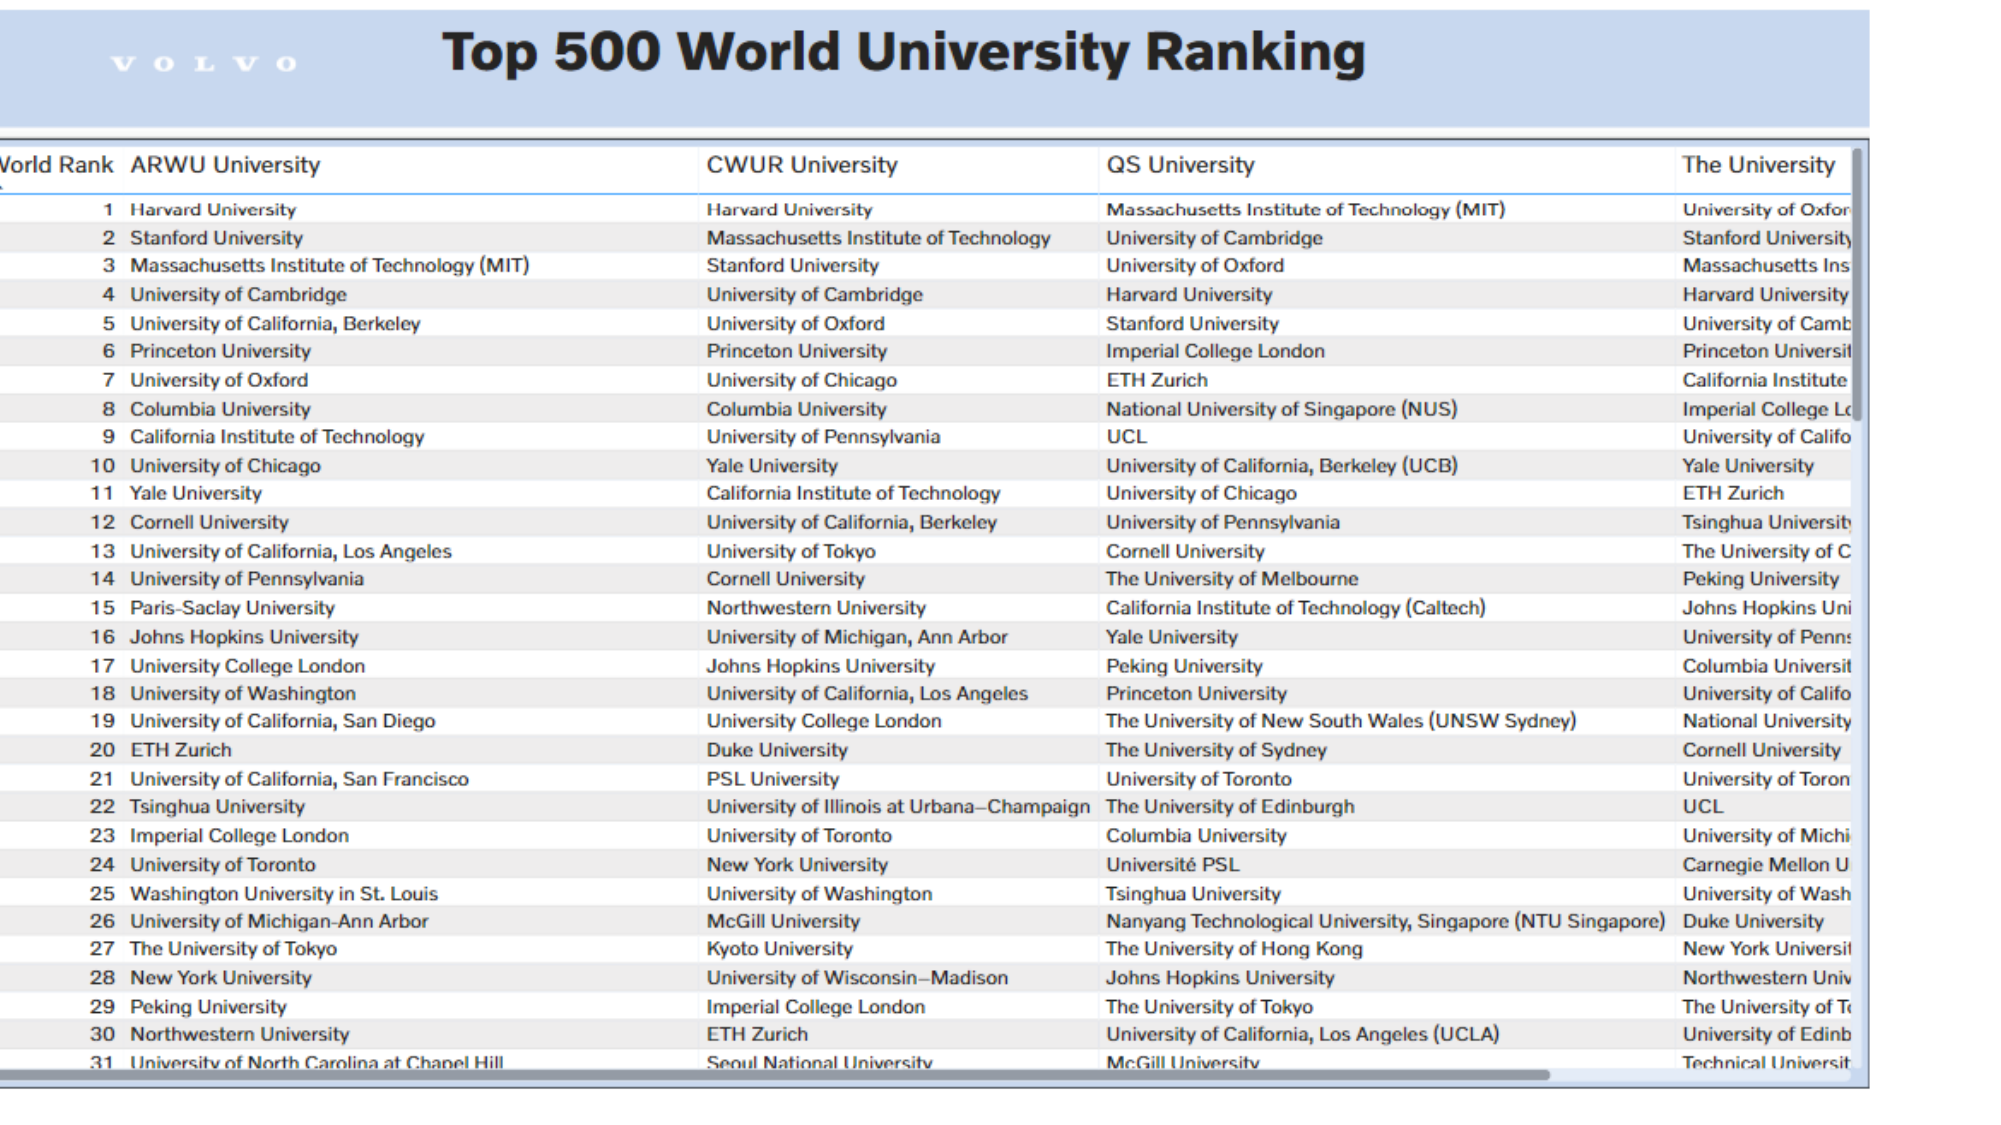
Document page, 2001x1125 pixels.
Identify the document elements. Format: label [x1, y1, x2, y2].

list [0, 0, 2000, 1125]
